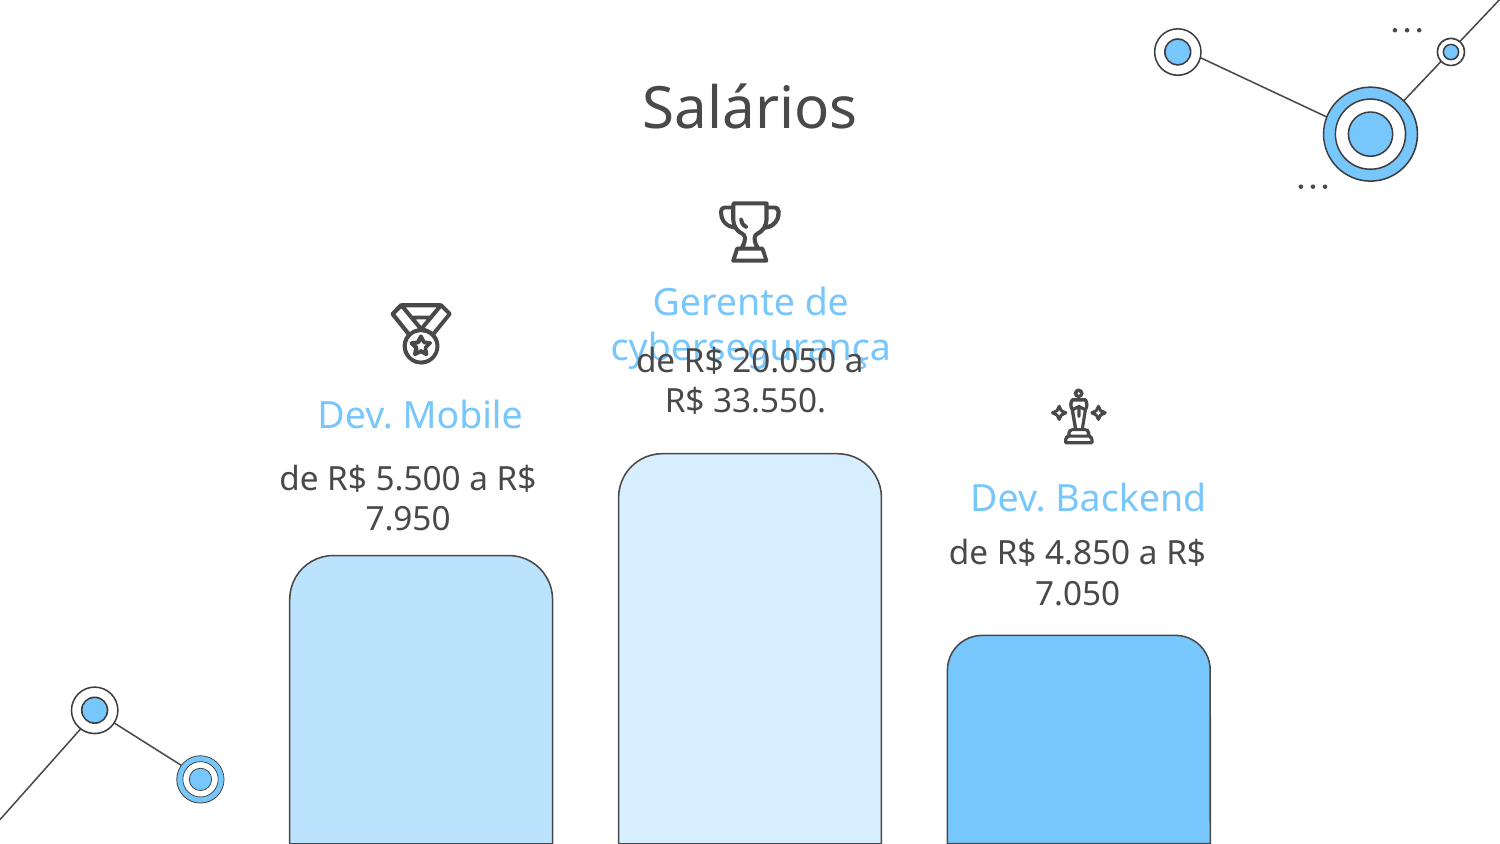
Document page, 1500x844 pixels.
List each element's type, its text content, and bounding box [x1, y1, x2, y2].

title Salários [362, 55, 1138, 150]
text_box [947, 635, 1211, 844]
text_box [718, 201, 781, 263]
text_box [1050, 388, 1108, 445]
subtitle Gerente de cybersegurança [529, 262, 972, 367]
subtitle de R$ 20.050 a R$ 33.550. [596, 324, 903, 426]
text_box [289, 555, 553, 844]
subtitle de R$ 4.850 a R$ 7.050 [924, 516, 1231, 618]
text_box [618, 453, 882, 844]
subtitle Dev. Backend [935, 458, 1242, 525]
subtitle Dev. Mobile [253, 375, 588, 442]
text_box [390, 302, 453, 365]
subtitle de R$ 5.500 a R$ 7.950 [240, 442, 576, 544]
